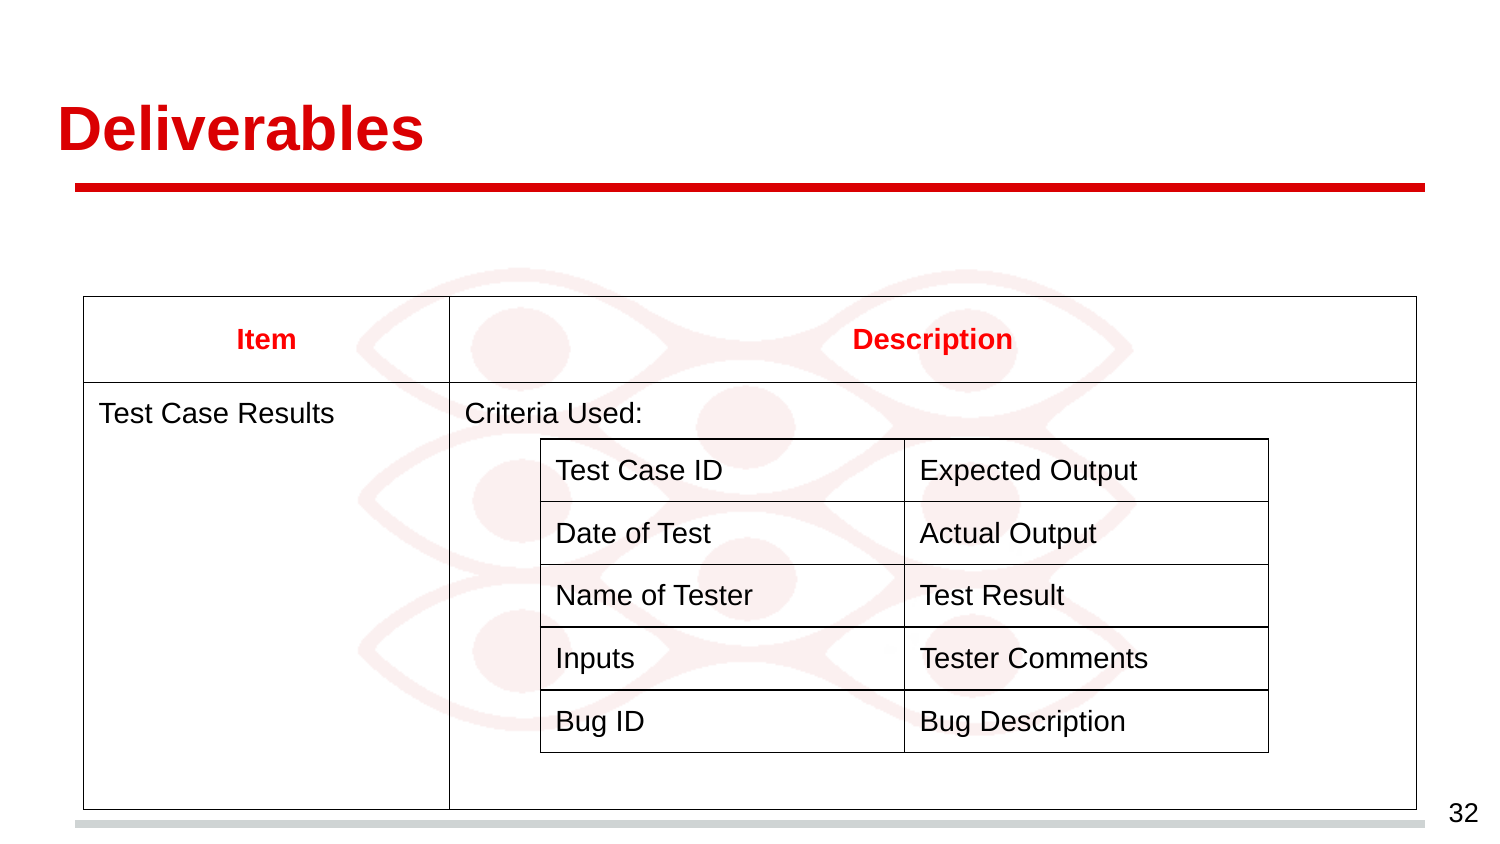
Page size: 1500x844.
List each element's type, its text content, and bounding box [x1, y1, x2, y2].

table_cell Test Result [905, 565, 1268, 626]
table_cell Tester Comments [905, 628, 1268, 689]
table_cell Test Case Results [84, 383, 449, 809]
table_cell Actual Output [905, 502, 1268, 564]
table_header Description [450, 297, 1416, 382]
title Deliverables [42, 37, 1458, 178]
table_cell Name of Tester [541, 565, 904, 626]
table_cell Inputs [541, 628, 904, 689]
table_header Expected Output [905, 440, 1268, 501]
table_header Test Case ID [541, 440, 904, 501]
table_cell Criteria Used: [450, 383, 1416, 809]
slide_number ‹#› [1403, 779, 1494, 844]
table_header Item [84, 297, 449, 382]
table_cell Bug ID [541, 691, 904, 752]
table_cell Bug Description [905, 691, 1268, 752]
table_cell Date of Test [541, 502, 904, 564]
